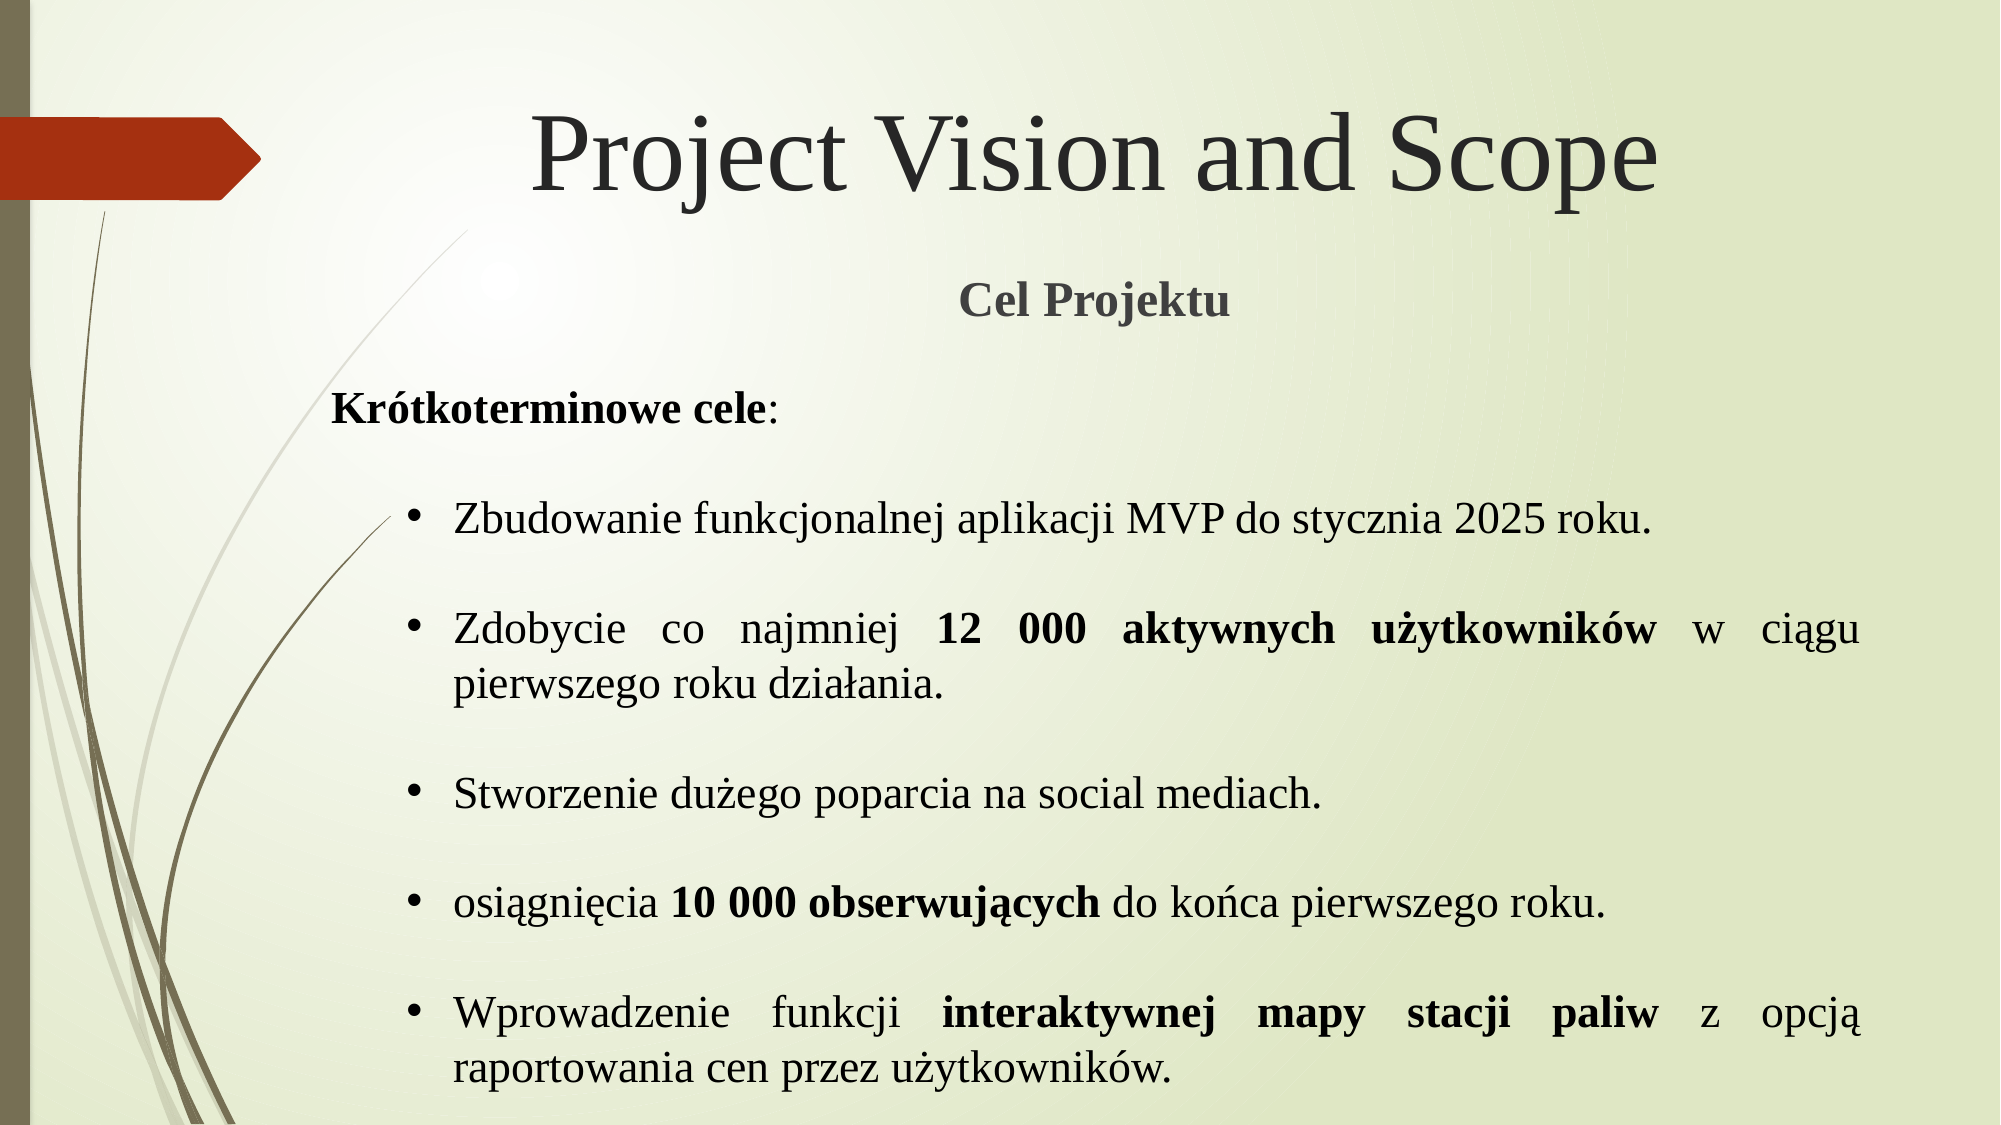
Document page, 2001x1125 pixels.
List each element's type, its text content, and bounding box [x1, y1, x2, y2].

title Project Vision and Scope [364, 70, 1827, 258]
text_box Krótkoterminowe cele: Zbudowanie funkcjonalnej aplikacji MVP do stycznia 2025 roku. Zdobycie co najmniej 12 000 aktywnych użytkowników w ciągu pierwszego roku działania. Stworzenie dużego poparcia na social mediach. osiągnięcia 10 000 obserwujących do końca pierwszego roku. Wprowadzenie funkcji interaktywnej mapy stacji paliw z opcją raportowania cen przez użytkowników. [316, 369, 1876, 1100]
list Cel Projektu [363, 258, 1827, 369]
